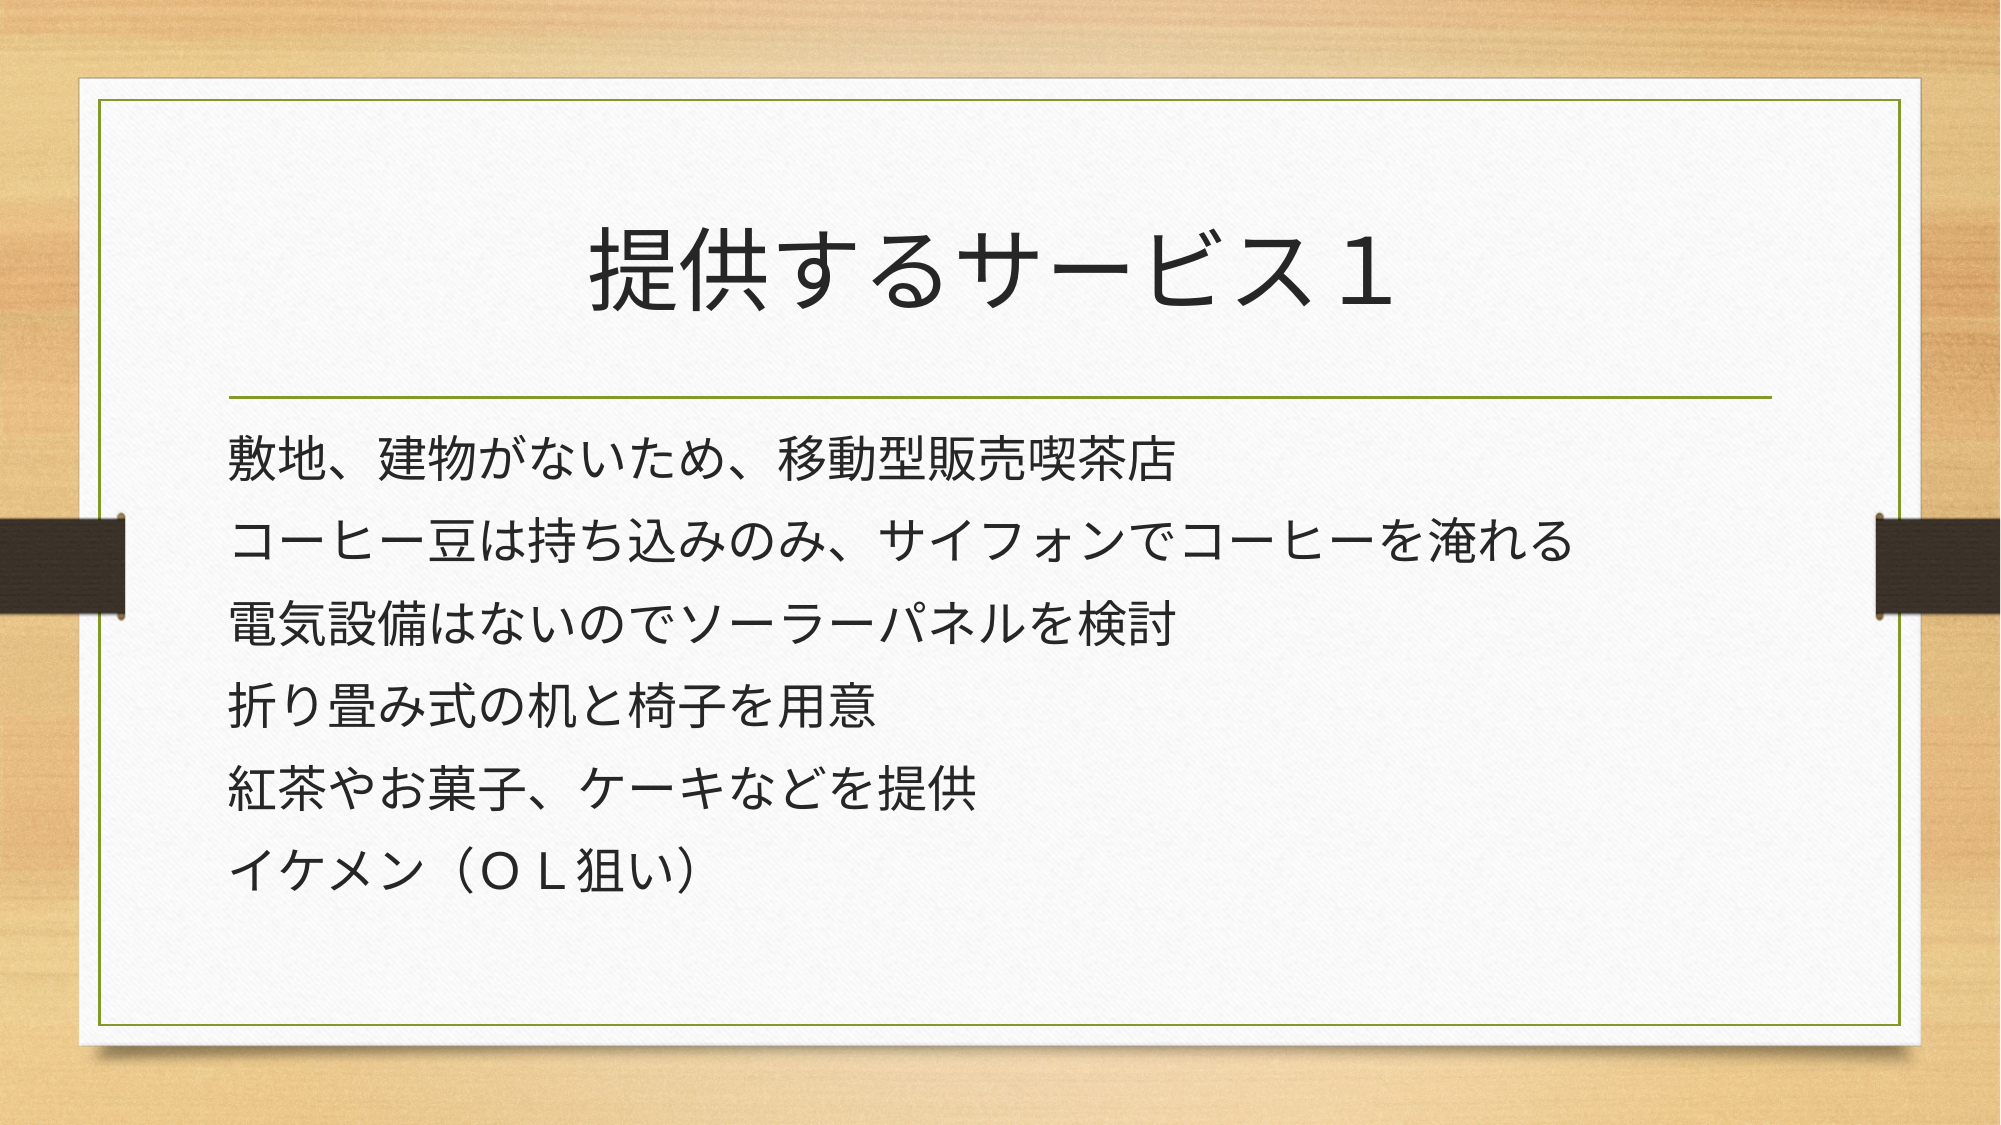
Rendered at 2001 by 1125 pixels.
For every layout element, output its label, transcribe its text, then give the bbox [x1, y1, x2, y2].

picture [0, 0, 2001, 1125]
list 敷地、建物がないため、移動型販売喫茶店 コーヒー豆は持ち込みのみ、サイフォンでコーヒーを淹れる 電気設備はないのでソーラーパネルを検討 折り畳み式の机と椅子を用意 紅茶やお菓子、ケーキなどを提供 イケメン（ＯＬ狙い） [212, 419, 1788, 964]
title 提供するサービス１ [212, 161, 1788, 375]
